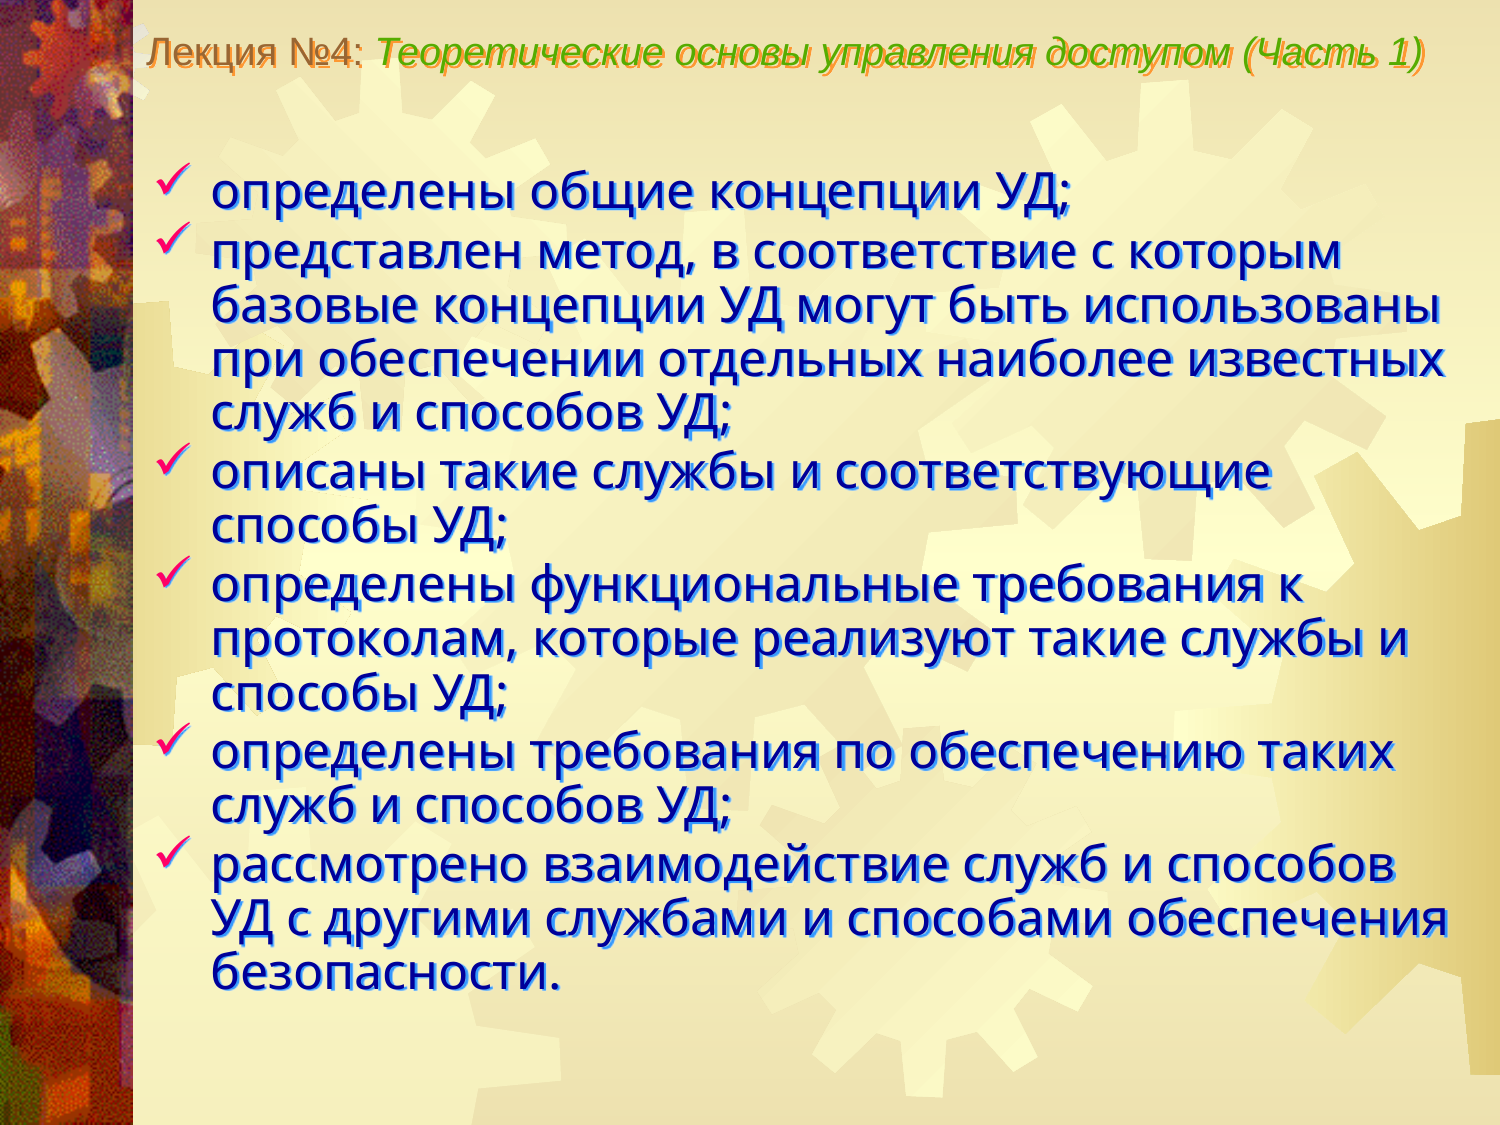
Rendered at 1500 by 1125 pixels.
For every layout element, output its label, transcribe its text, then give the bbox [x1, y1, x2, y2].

text_box Лекция №4: Теоретические основы управления доступом (Часть 1) [123, 31, 1500, 75]
picture [0, 0, 133, 1125]
text_box определены общие концепции УД; представлен метод, в соответствие с которым базовые концепции УД могут быть использованы при обеспечении отдельных наиболее известных служб и способов УД; описаны такие службы и соответствующие способы УД; определены функциональные требования к протоколам, которые реализуют такие службы и способы УД; определены требования по обеспечению таких служб и способов УД; рассмотрено взаимодействие служб и способов УД с другими службами и способами обеспечения безопасности. [152, 165, 1452, 1001]
